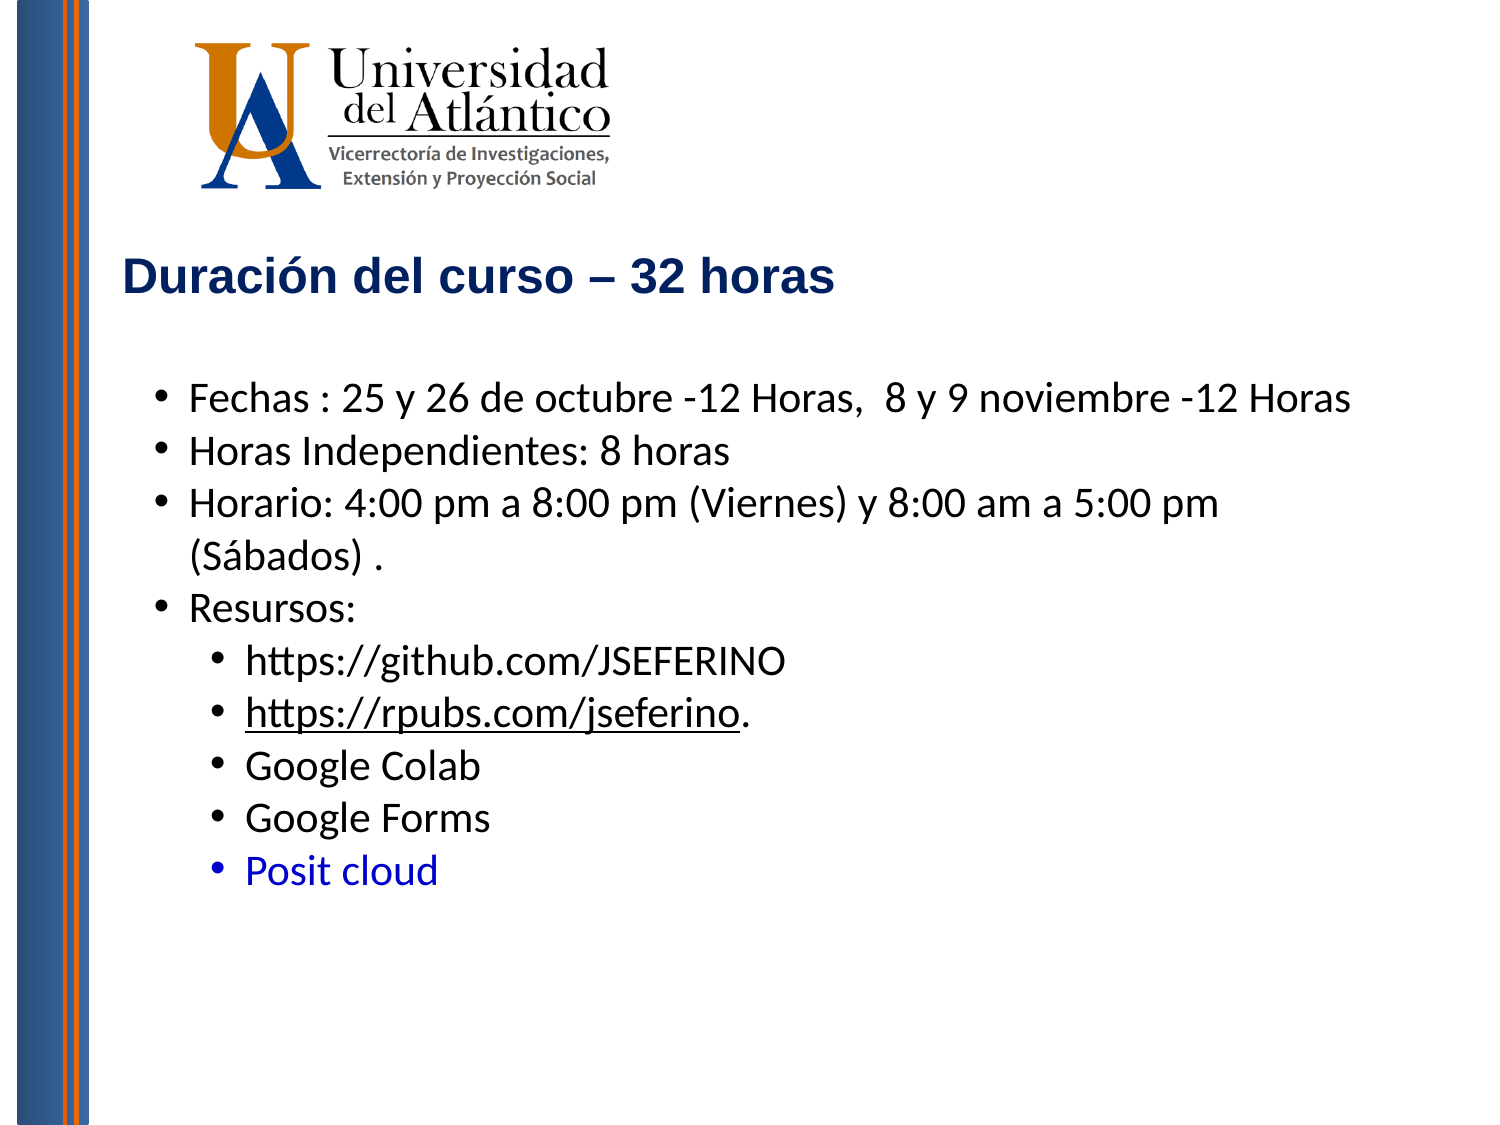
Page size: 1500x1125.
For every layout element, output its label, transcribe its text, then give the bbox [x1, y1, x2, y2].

text_box Fechas : 25 y 26 de octubre -12 Horas, 8 y 9 noviembre -12 Horas Horas Independientes: 8 horas Horario: 4:00 pm a 8:00 pm (Viernes) y 8:00 am a 5:00 pm (Sábados) . Resursos: https://github.com/JSEFERINO https://rpubs.com/jseferino. Google Colab Google Forms Posit cloud [139, 361, 1438, 902]
text_box Duración del curso – 32 horas [107, 243, 1372, 421]
text_box [16, 0, 63, 1125]
text_box [79, 0, 91, 1125]
text_box [67, 0, 74, 6]
picture [194, 42, 619, 190]
